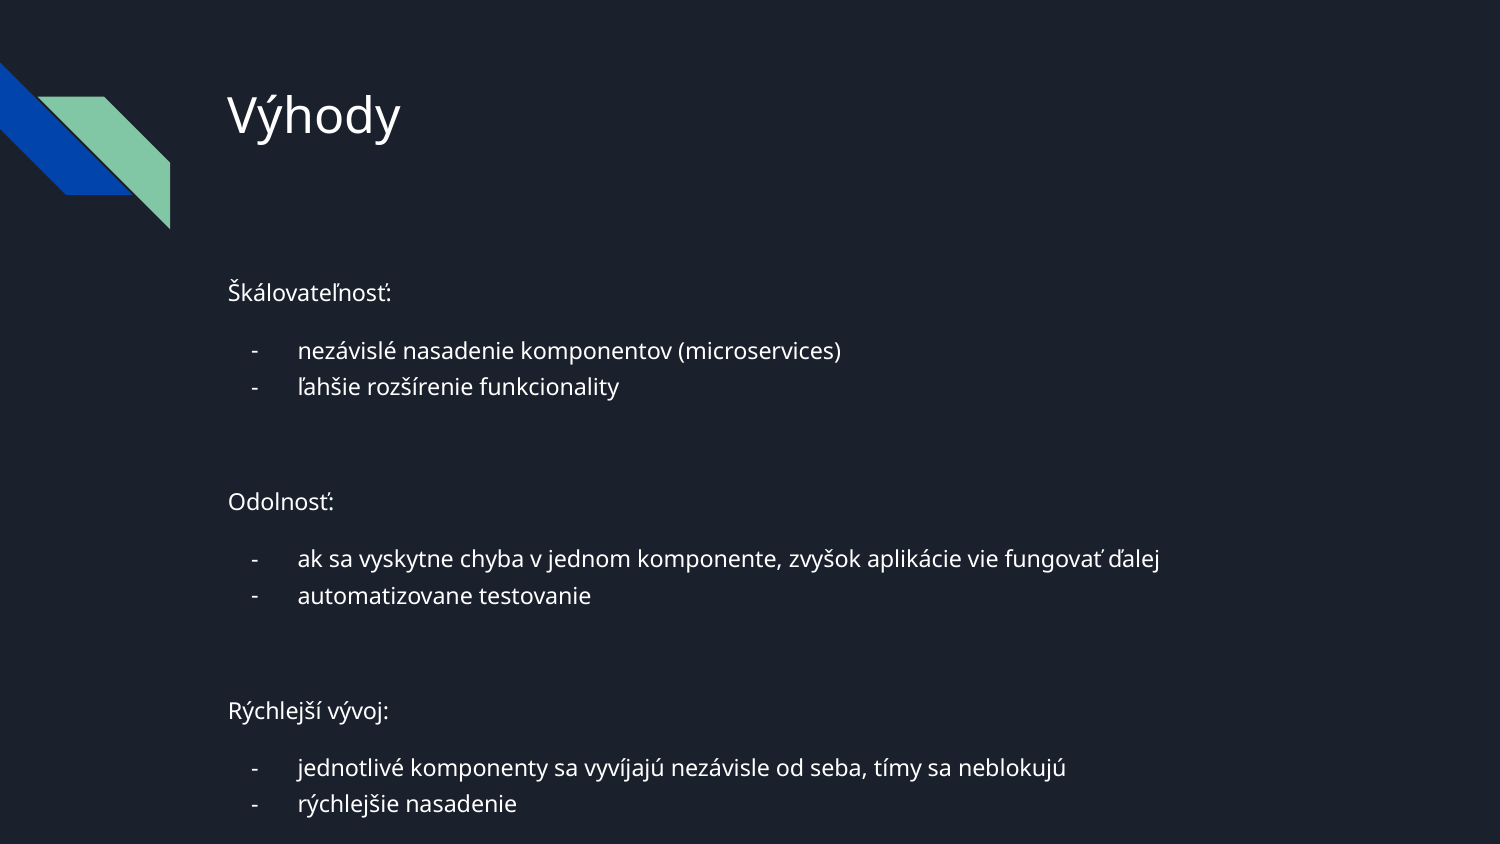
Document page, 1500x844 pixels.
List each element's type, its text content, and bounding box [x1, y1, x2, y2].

list Škálovateľnosť: nezávislé nasadenie komponentov (microservices) ľahšie rozšírenie funkcionality Odolnosť: ak sa vyskytne chyba v jednom komponente, zvyšok aplikácie vie fungovať ďalej automatizovane testovanie Rýchlejší vývoj: jednotlivé komponenty sa vyvíjajú nezávisle od seba, tímy sa neblokujú rýchlejšie nasadenie [212, 257, 1368, 840]
title Výhody [212, 64, 1368, 215]
